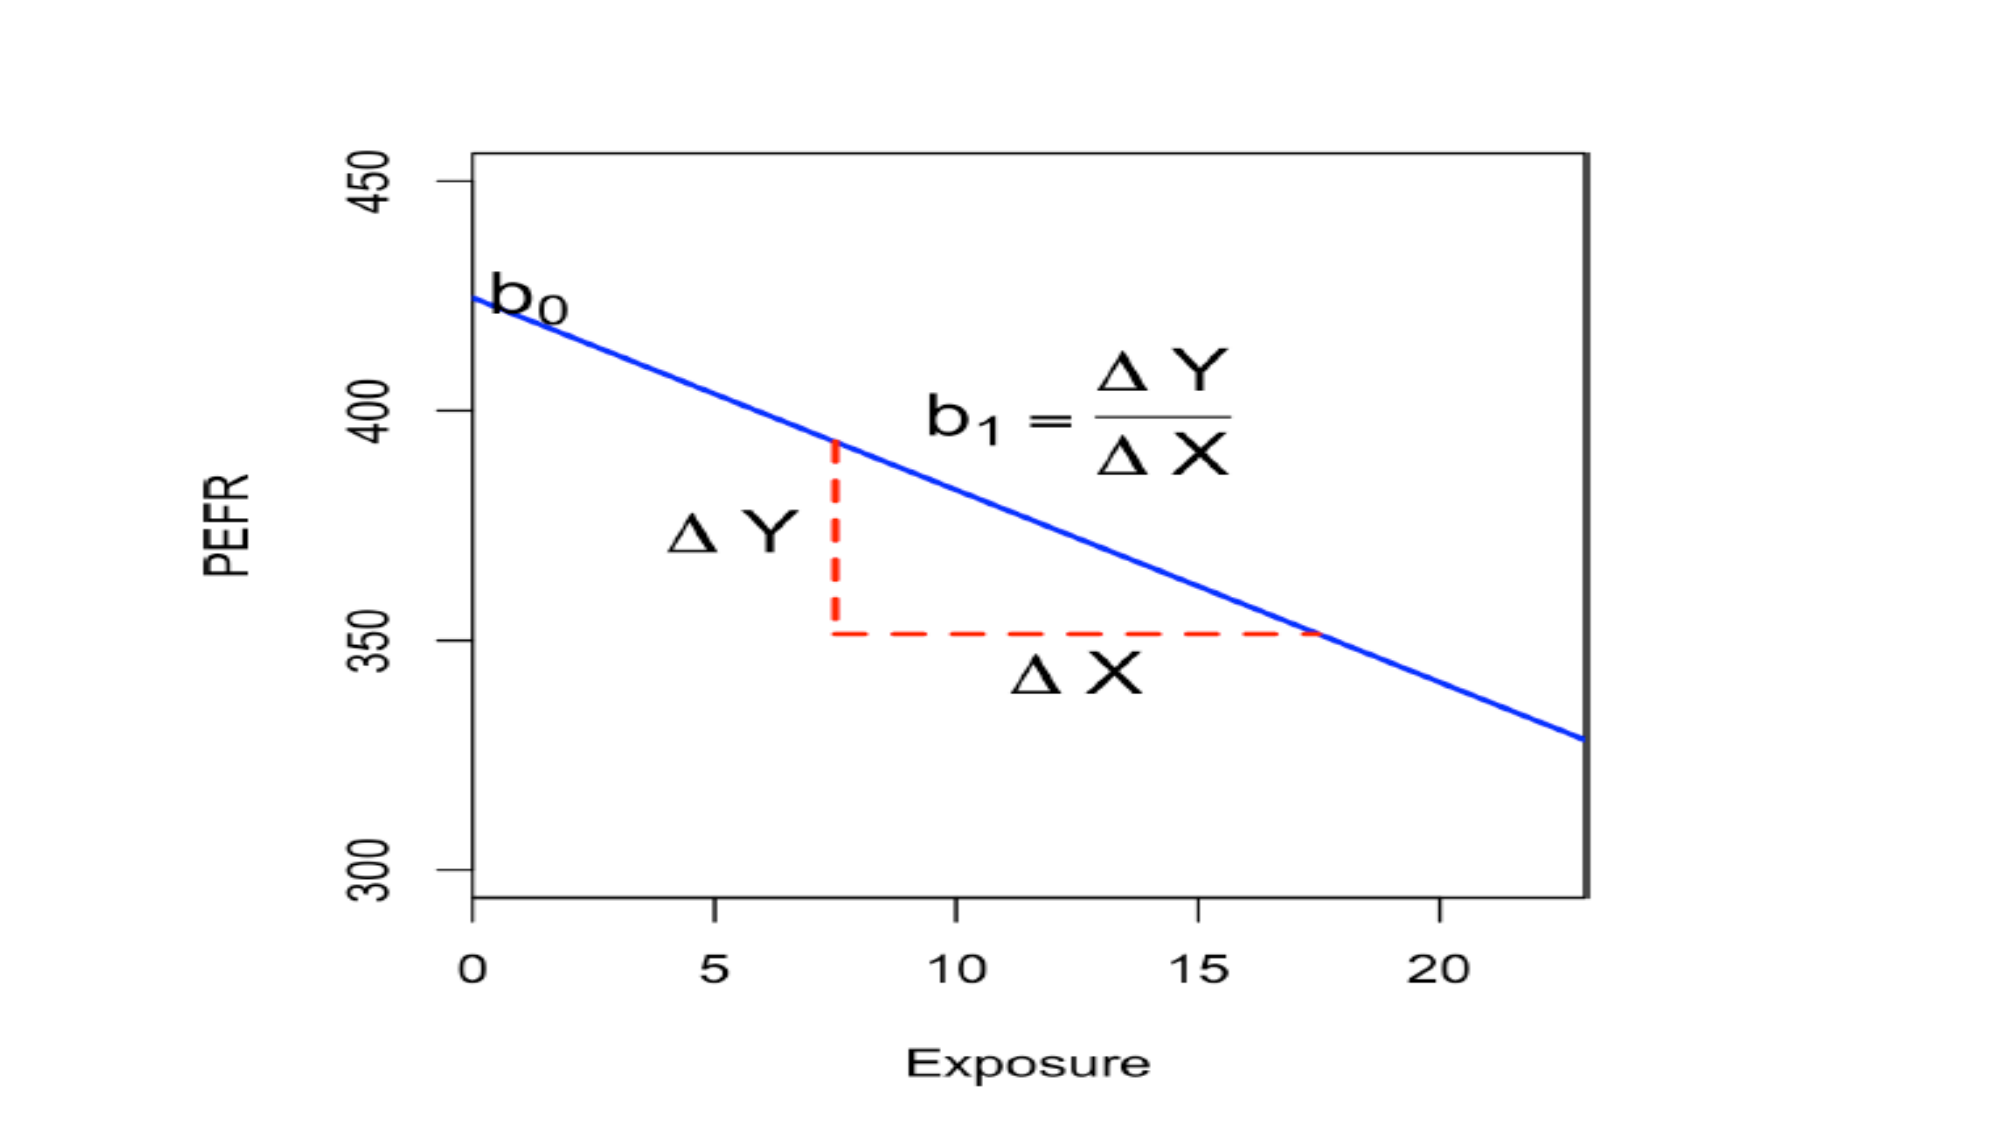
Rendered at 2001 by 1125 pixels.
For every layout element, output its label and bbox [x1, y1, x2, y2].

picture [94, 137, 1704, 1090]
